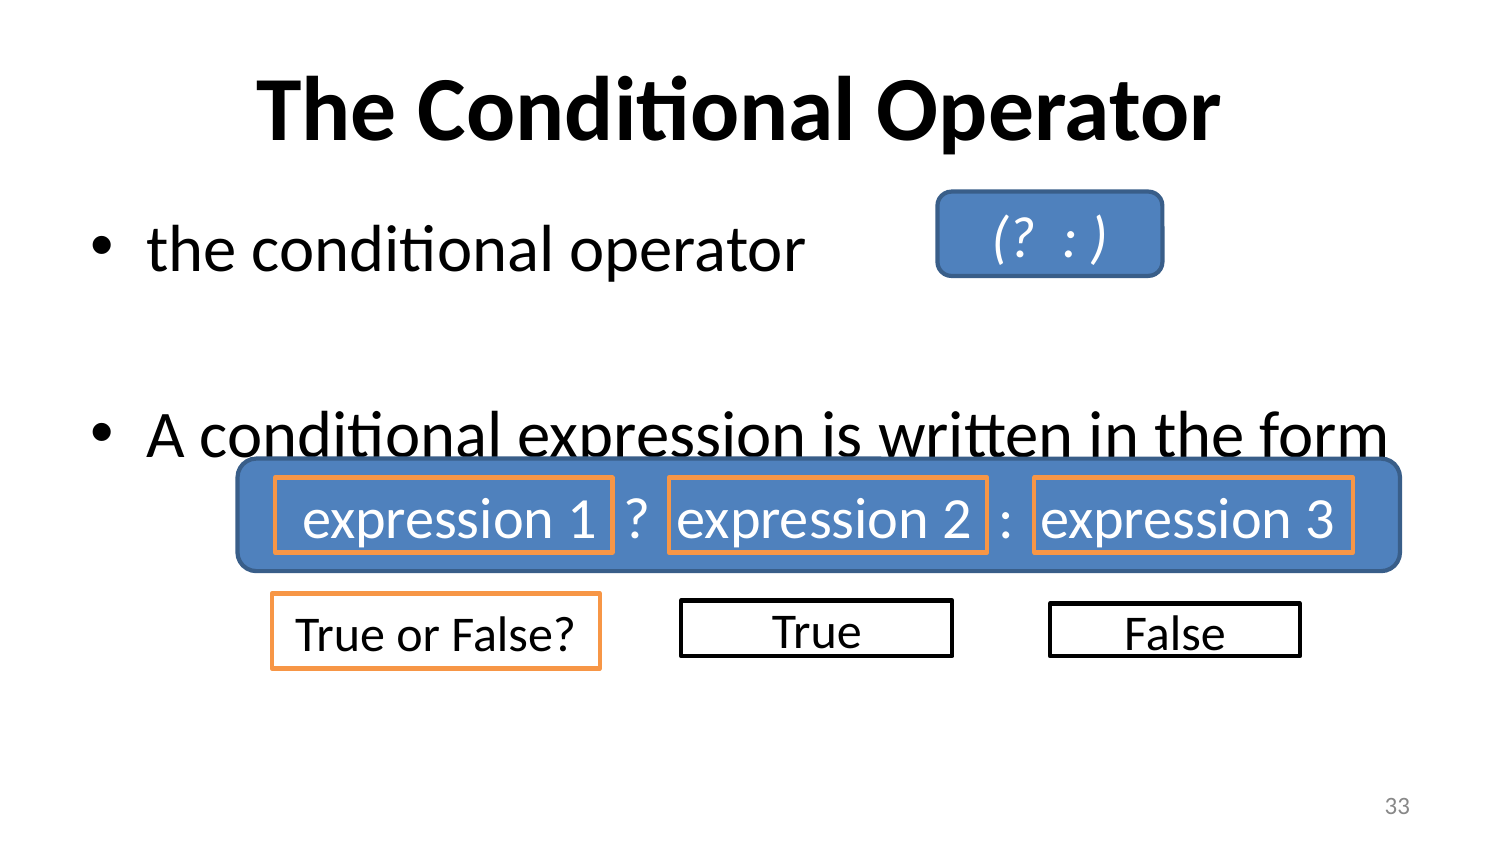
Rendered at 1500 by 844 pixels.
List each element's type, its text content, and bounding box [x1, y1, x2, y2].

text_box True [681, 600, 953, 657]
list the conditional operator A conditional expression is written in the form [75, 196, 1425, 754]
text_box [275, 477, 613, 553]
text_box True or False? [271, 593, 600, 669]
text_box False [1050, 603, 1300, 657]
text_box [668, 477, 988, 553]
text_box [1034, 477, 1354, 553]
text_box expression 1 ? expression 2 : expression 3 [237, 458, 1401, 572]
text_box (? : ) [937, 191, 1163, 276]
title The Conditional Operator [75, 33, 1425, 175]
slide_number 33 [1074, 782, 1425, 827]
